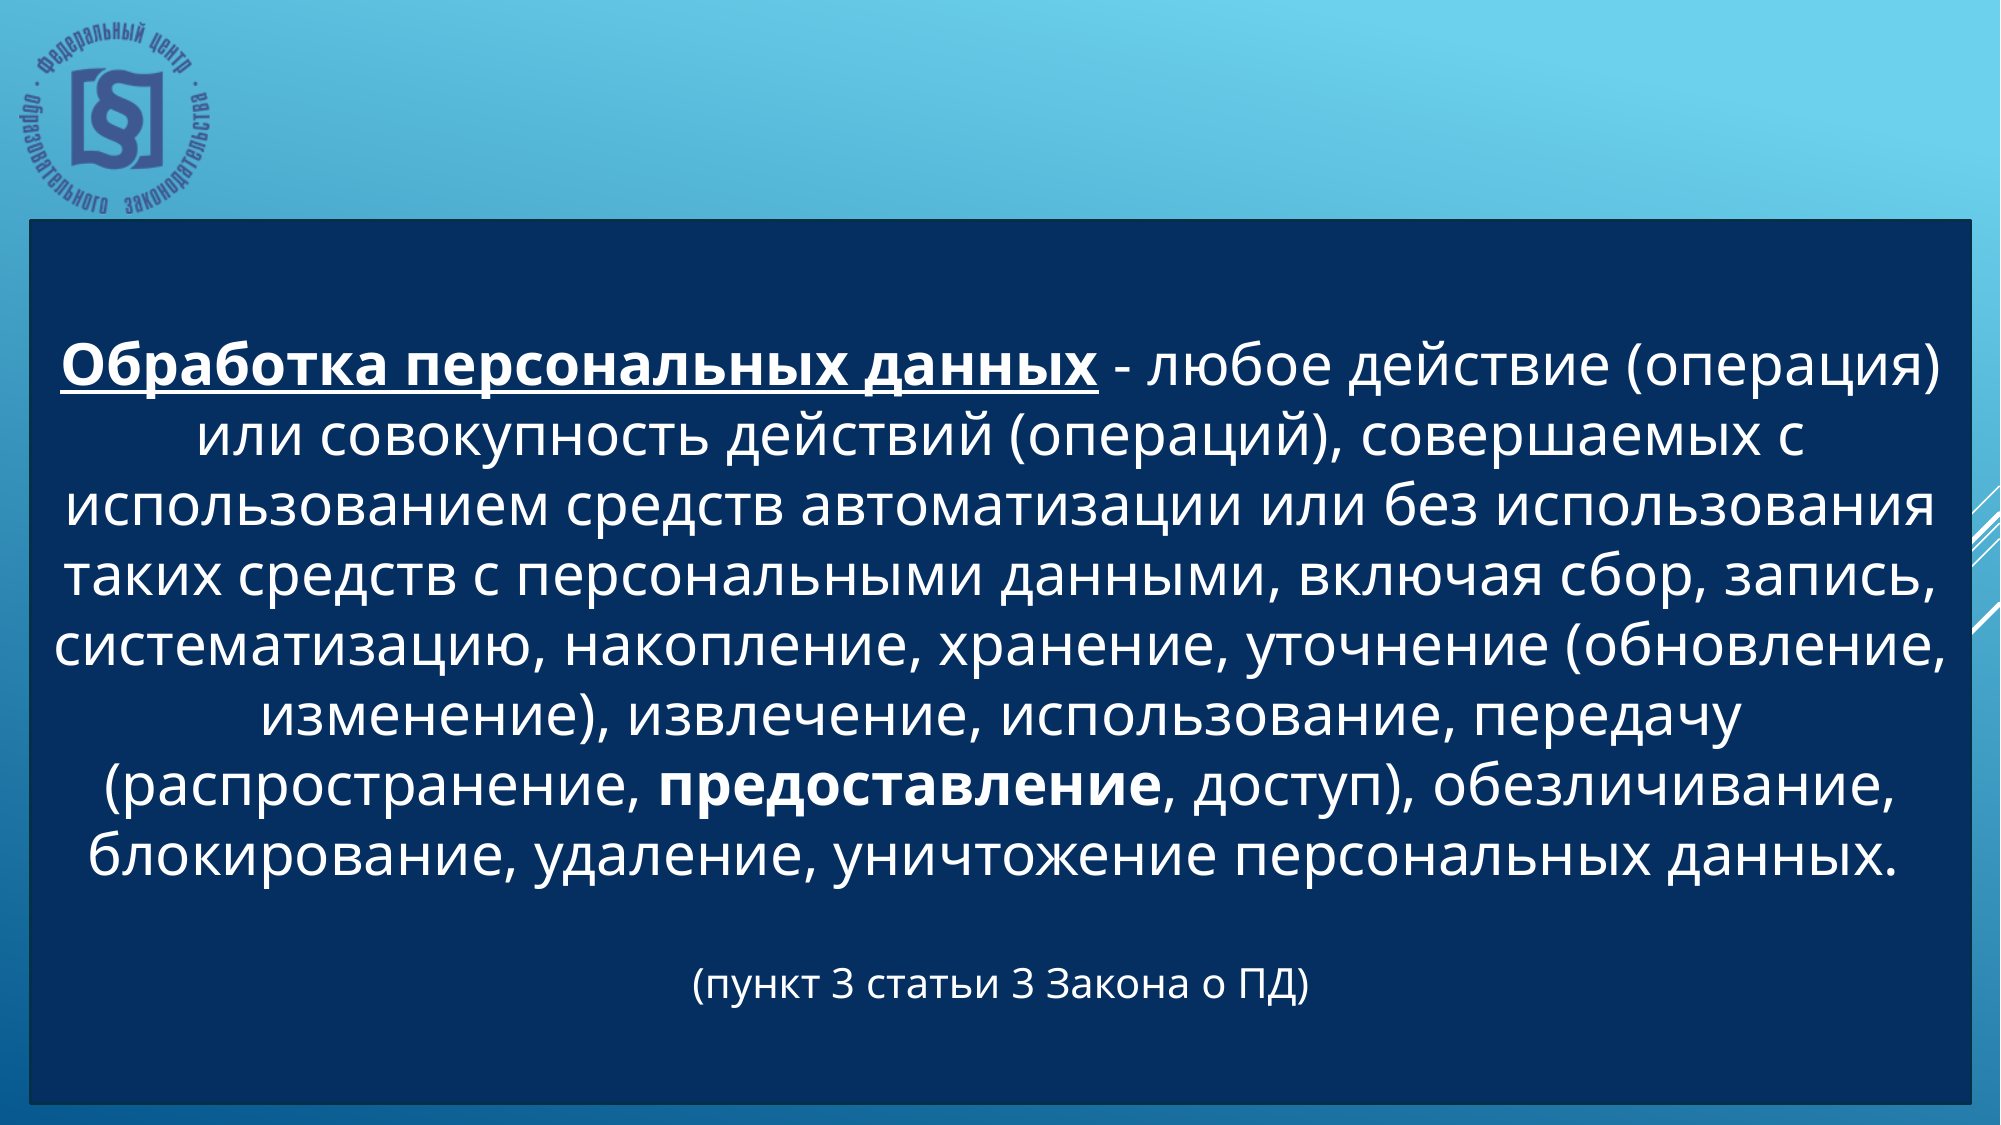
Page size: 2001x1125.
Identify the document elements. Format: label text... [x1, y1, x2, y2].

picture [15, 15, 213, 221]
text_box Обработка персональных данных - любое действие (операция) или совокупность действий (операций), совершаемых с использованием средств автоматизации или без использования таких средств с персональными данными, включая сбор, запись, систематизацию, накопление, хранение, уточнение (обновление, изменение), извлечение, использование, передачу (распространение, предоставление, доступ), обезличивание, блокирование, удаление, уничтожение персональных данных. (пункт 3 статьи 3 Закона о ПД) [29, 219, 1972, 1105]
